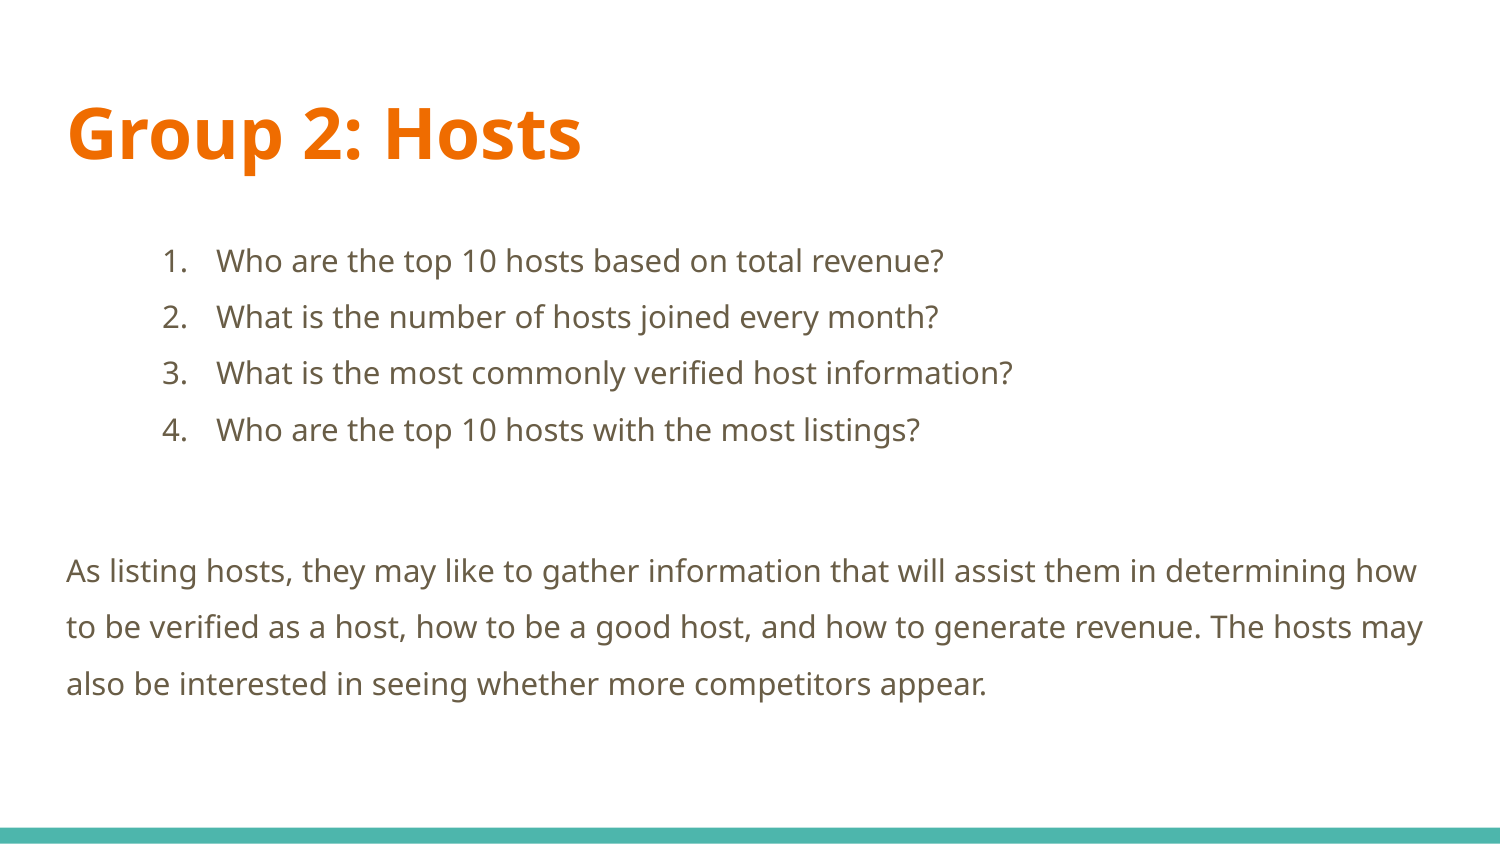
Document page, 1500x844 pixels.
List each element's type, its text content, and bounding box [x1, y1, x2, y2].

title Group 2: Hosts [51, 72, 1449, 189]
list Who are the top 10 hosts based on total revenue? What is the number of hosts joined every month? What is the most commonly verified host information? Who are the top 10 hosts with the most listings? As listing hosts, they may like to gather information that will assist them in determining how to be verified as a host, how to be a good host, and how to generate revenue. The hosts may also be interested in seeing whether more competitors appear. [51, 207, 1449, 750]
